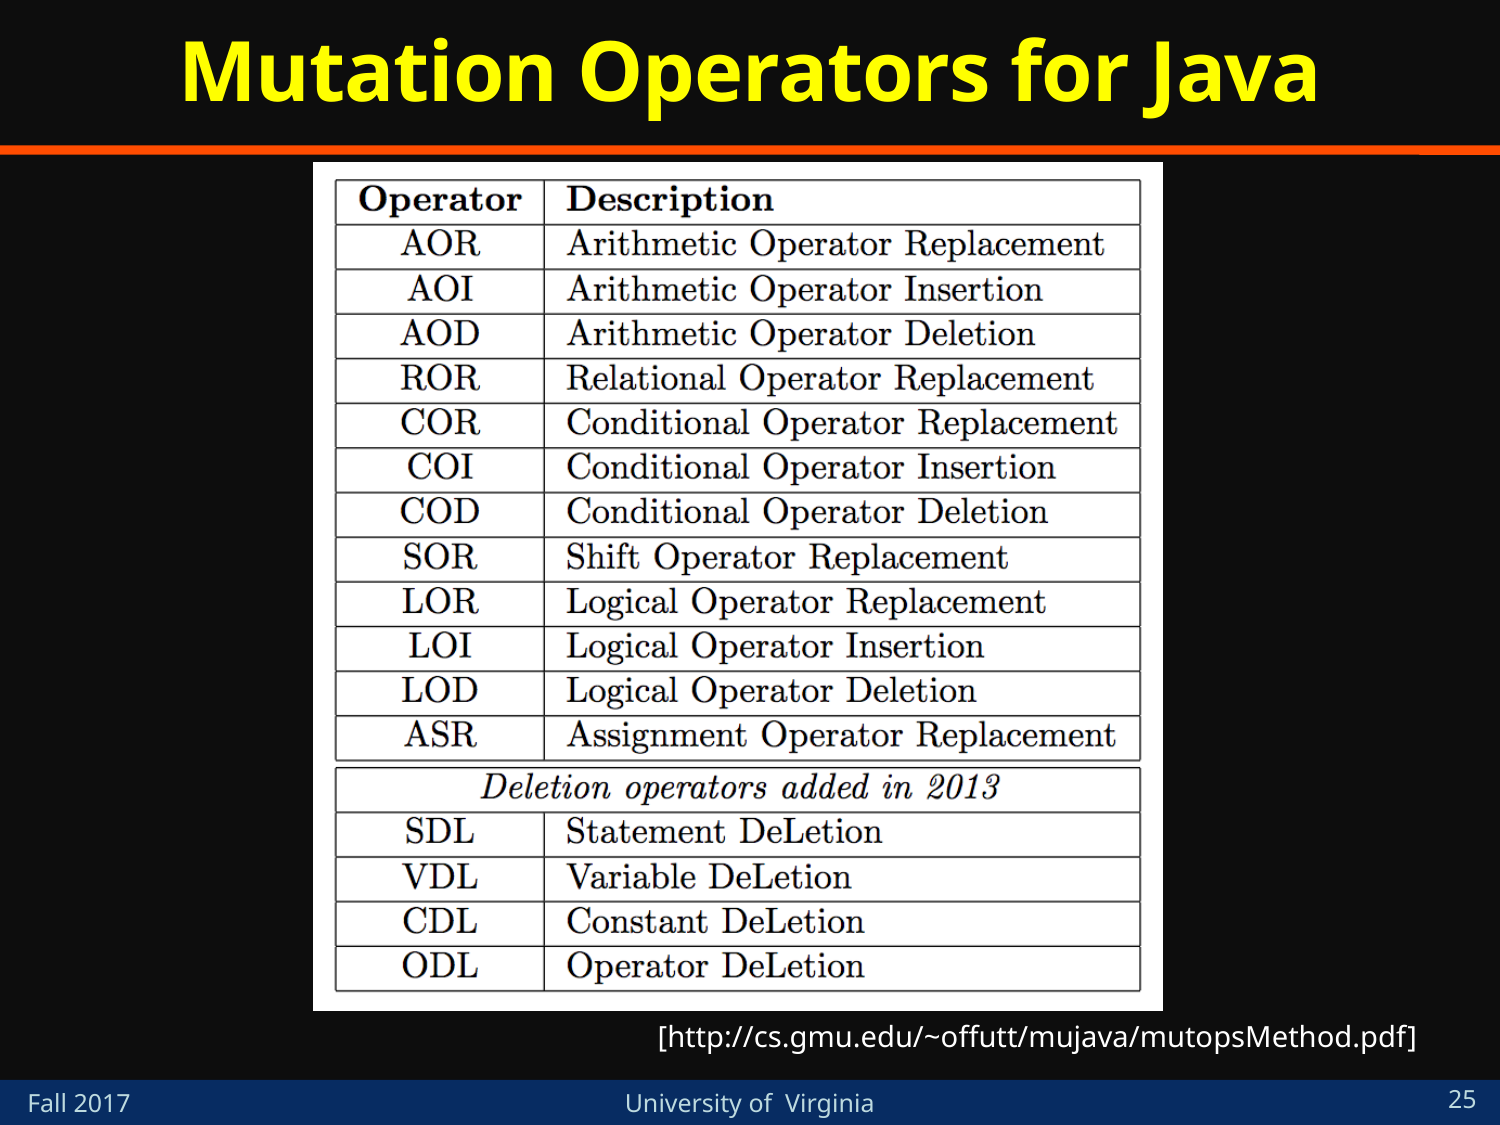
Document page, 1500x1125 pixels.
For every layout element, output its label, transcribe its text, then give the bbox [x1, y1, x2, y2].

picture [312, 162, 1163, 1011]
title Mutation Operators for Java [0, 0, 1500, 150]
text_box [http://cs.gmu.edu/~offutt/mujava/mutopsMethod.pdf] [587, 1010, 1488, 1061]
